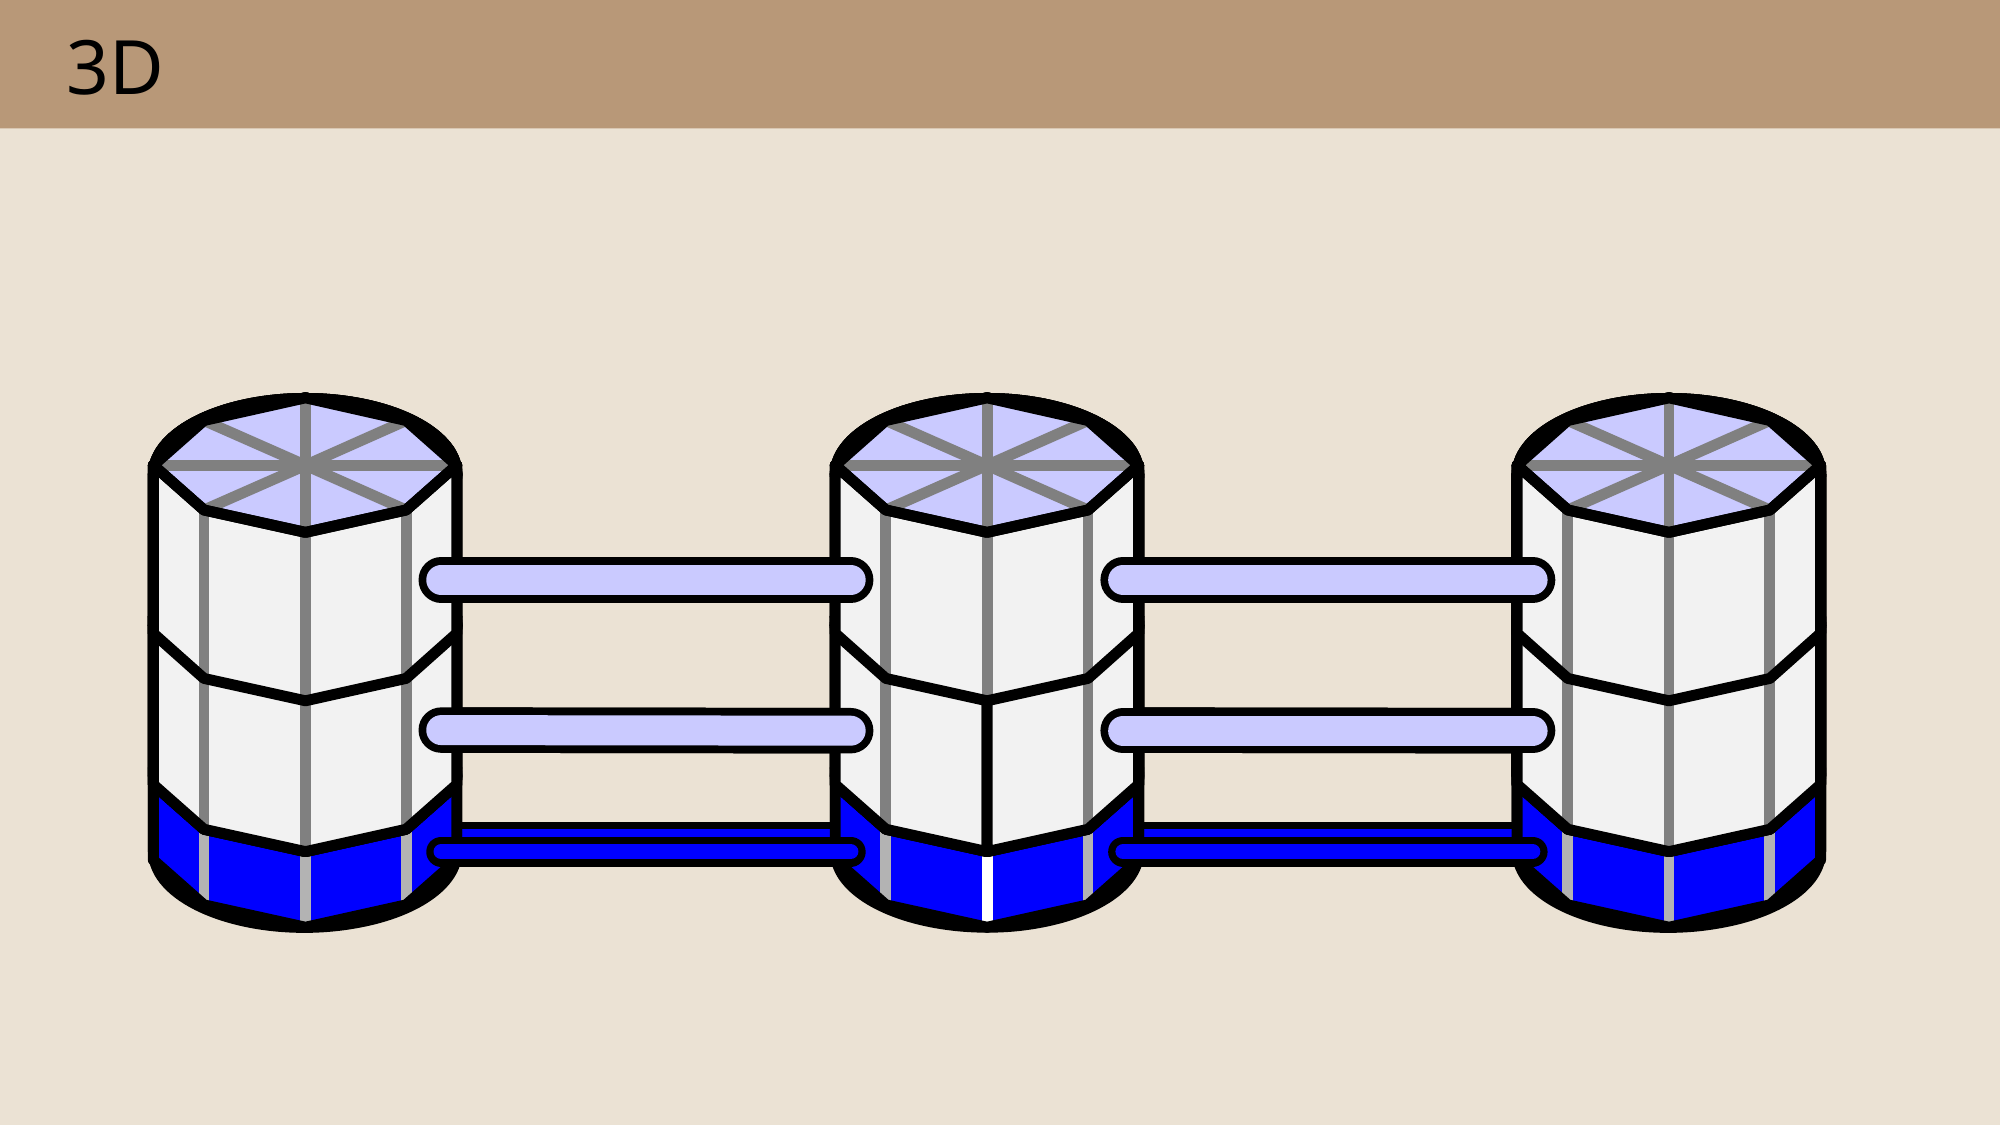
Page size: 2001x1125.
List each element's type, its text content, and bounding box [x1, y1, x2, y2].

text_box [0, 93, 2000, 1031]
title 3D [0, 0, 2000, 93]
